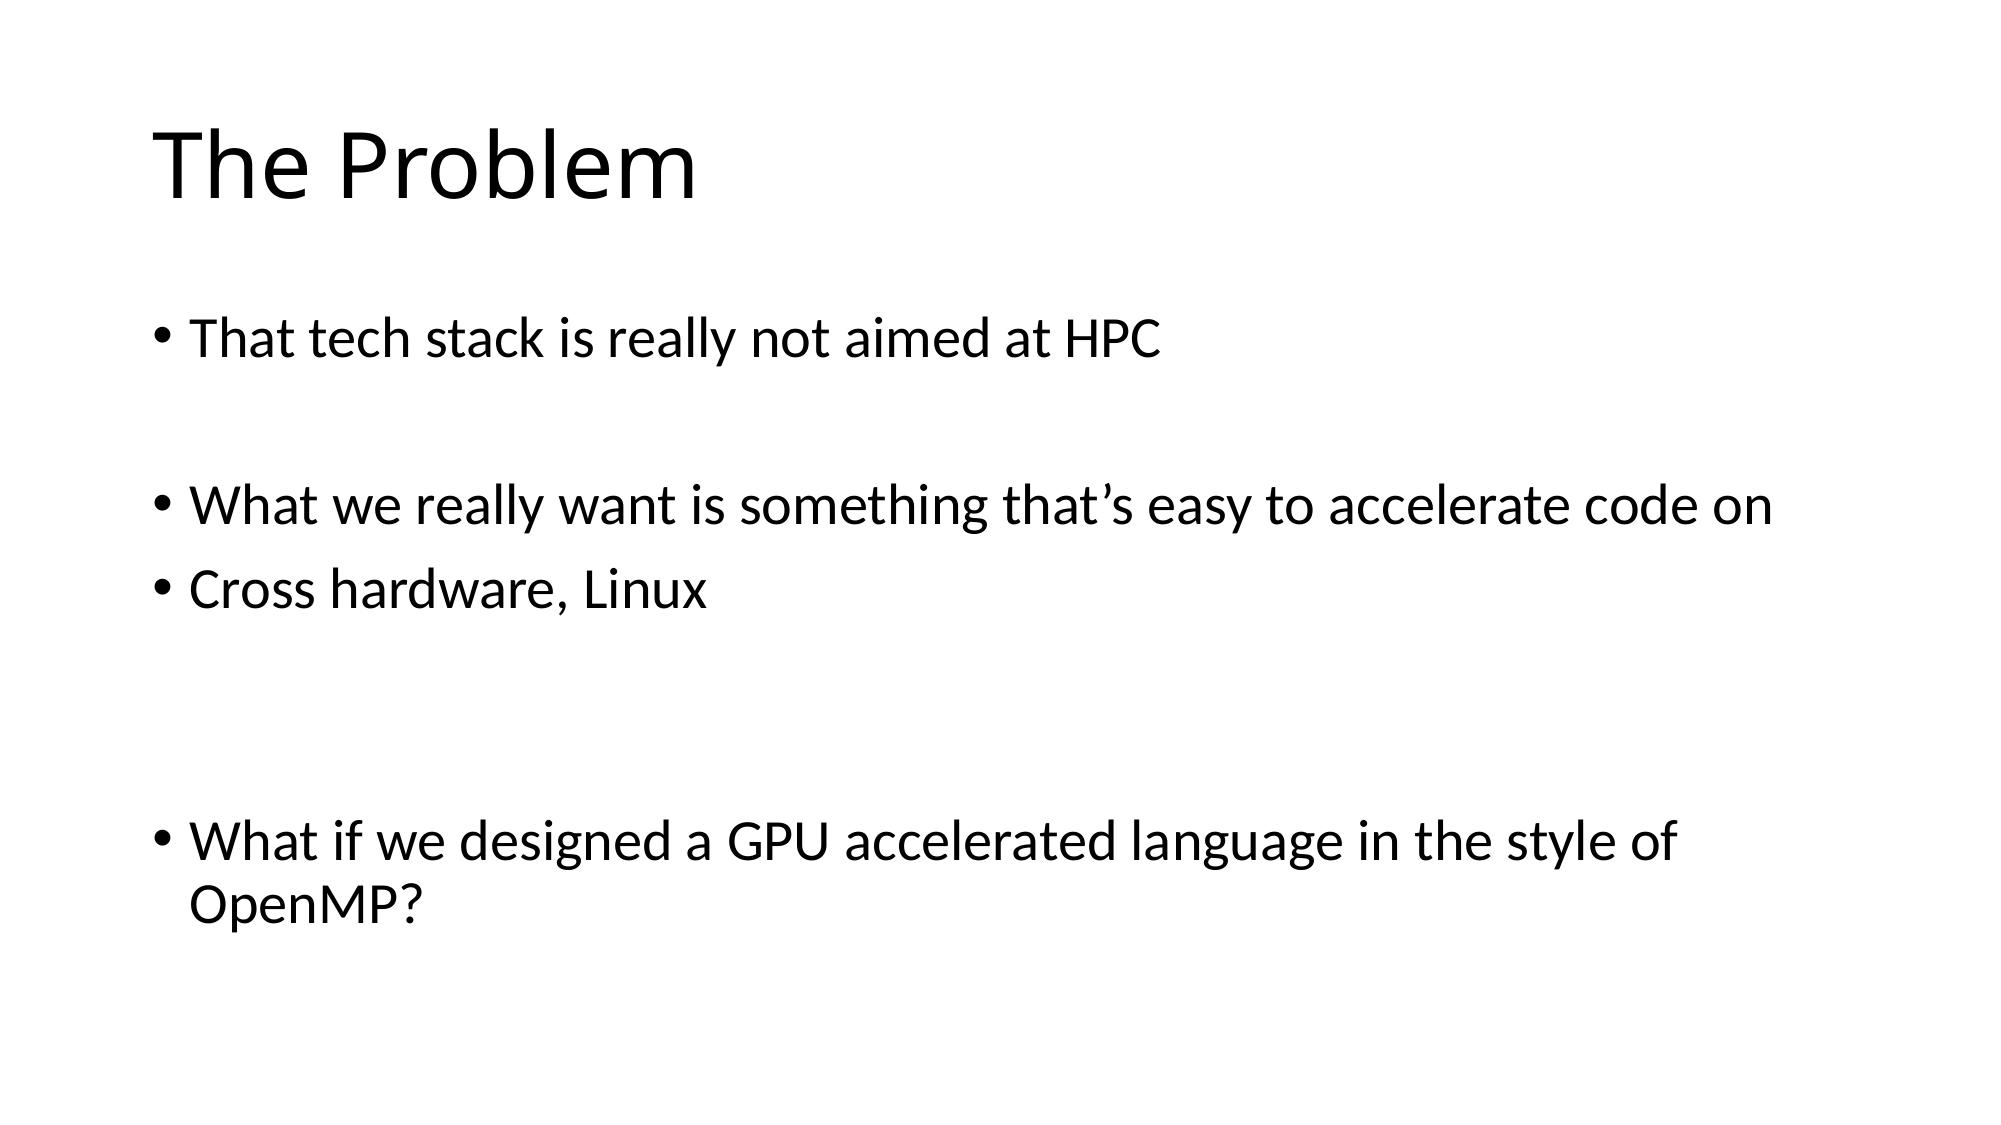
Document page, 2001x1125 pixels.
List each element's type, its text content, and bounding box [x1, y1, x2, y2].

title The Problem [137, 59, 1863, 278]
list That tech stack is really not aimed at HPC What we really want is something that’s easy to accelerate code on Cross hardware, Linux What if we designed a GPU accelerated language in the style of OpenMP? [137, 299, 1863, 1014]
